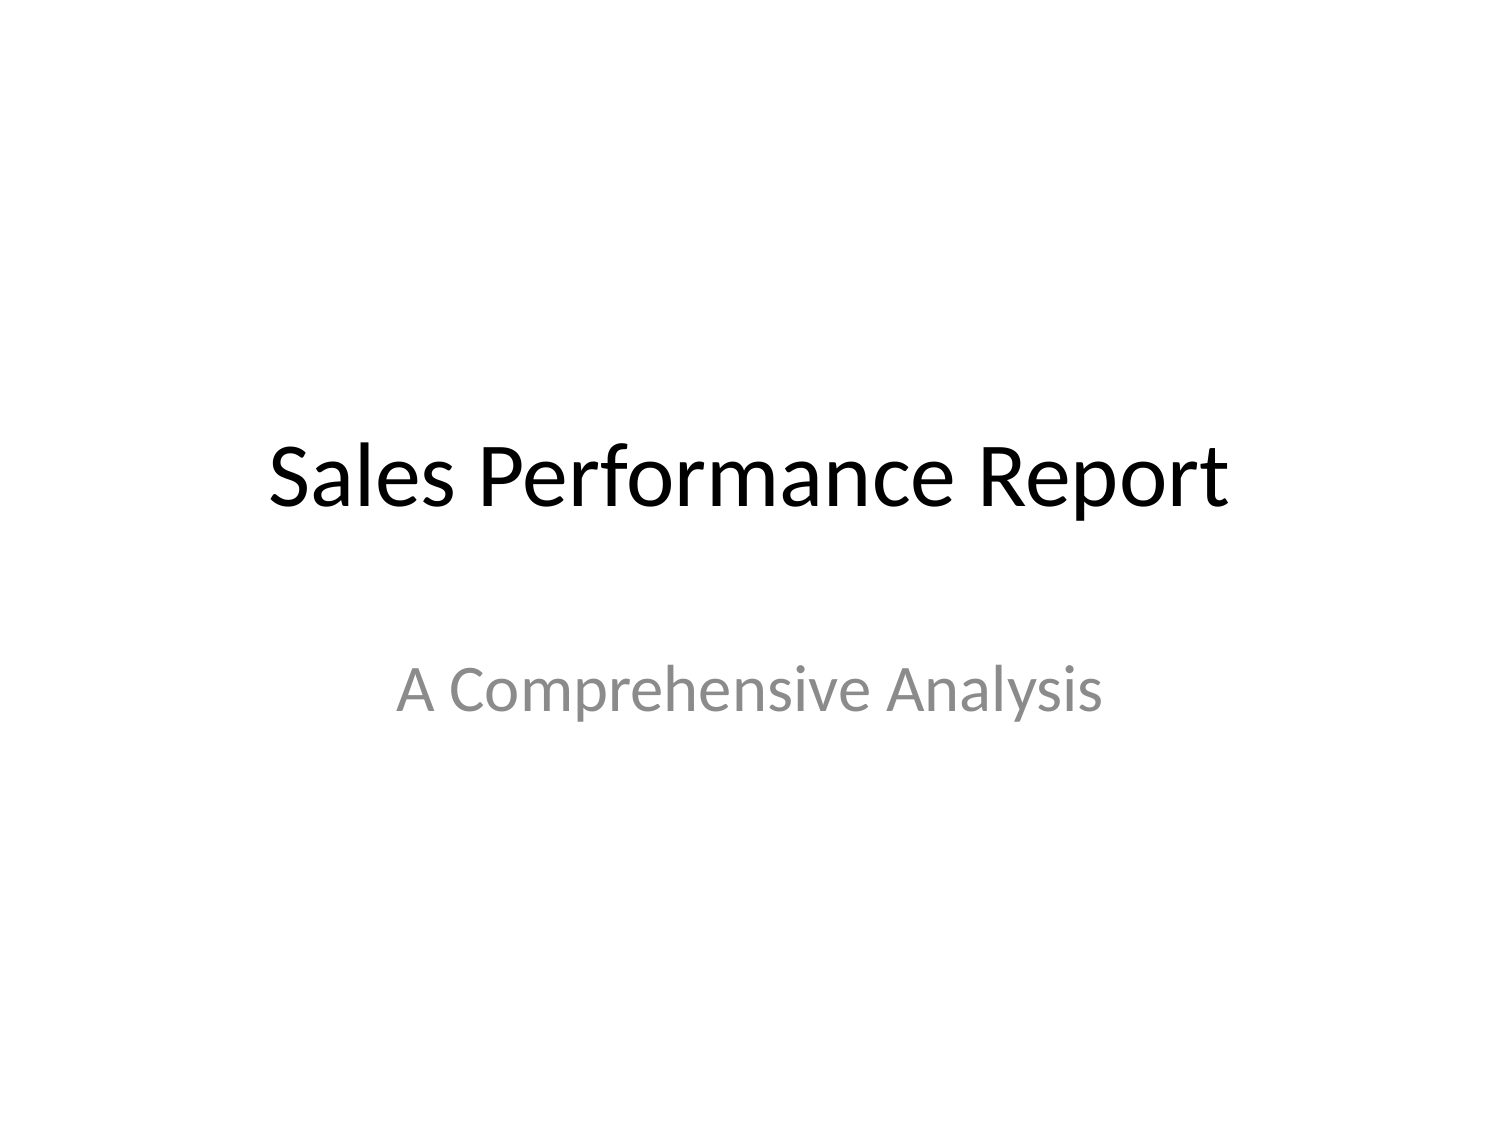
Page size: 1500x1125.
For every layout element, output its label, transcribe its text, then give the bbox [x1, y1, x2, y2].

subtitle A Comprehensive Analysis [225, 637, 1275, 925]
title Sales Performance Report [112, 349, 1388, 591]
